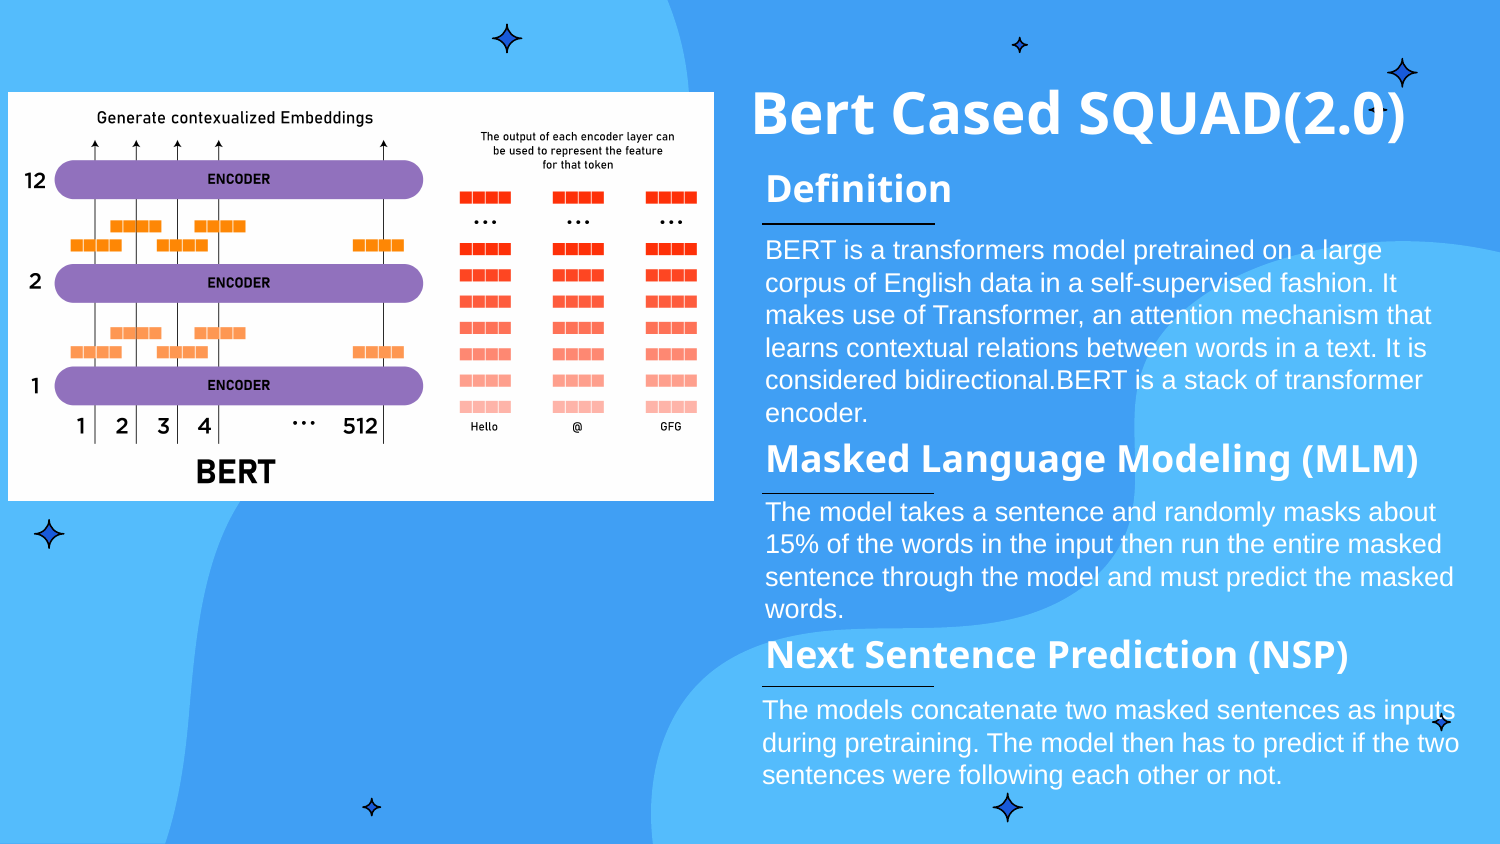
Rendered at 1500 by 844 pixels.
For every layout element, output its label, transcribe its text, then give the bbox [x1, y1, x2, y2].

text_box Next Sentence Prediction (NSP) [749, 621, 1416, 687]
text_box [715, 92, 1222, 101]
text_box The model takes a sentence and randomly masks about 15% of the words in the input then run the entire masked sentence through the model and must predict the masked words. [749, 500, 1488, 619]
text_box Masked Language Modeling (MLM) [750, 425, 1470, 490]
title Bert Cased SQUAD(2.0) [750, 76, 1456, 151]
text_box BERT is a transformers model pretrained on a large corpus of English data in a self-supervised fashion. It makes use of Transformer, an attention mechanism that learns contextual relations between words in a text. It is considered bidirectional.BERT is a stack of transformer encoder. [749, 231, 1481, 429]
text_box The models concatenate two masked sentences as inputs during pretraining. The model then has to predict if the two sentences were following each other or not. [747, 711, 1492, 804]
text_box Definition [749, 155, 1350, 221]
picture [7, 92, 715, 501]
